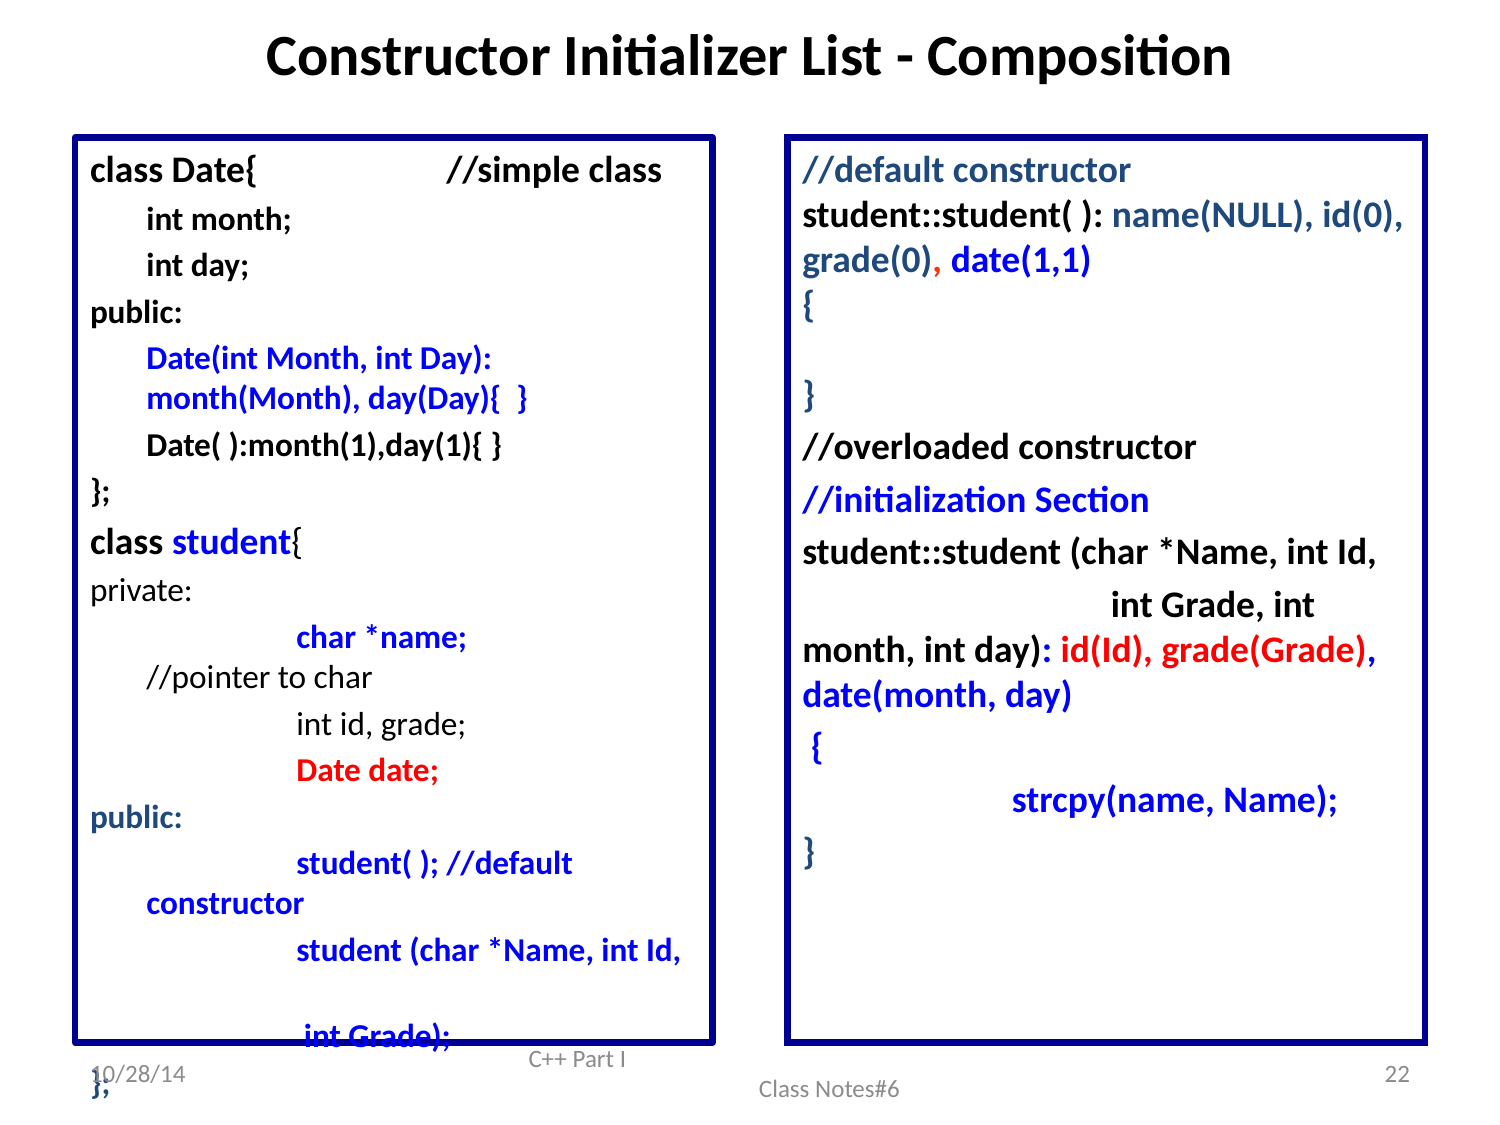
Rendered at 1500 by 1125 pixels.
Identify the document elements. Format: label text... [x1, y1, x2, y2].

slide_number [75, 1042, 425, 1103]
list class Date{ //simple class int month; int day; public: Date(int Month, int Day): month(Month), day(Day){ } Date( ):month(1),day(1){ } }; class student{ private: char *name; //pointer to char int id, grade; Date date; public: student( ); //default constructor student (char *Name, int Id, int Grade); }; [75, 137, 713, 1043]
text_box //default constructor student::student( ): name(NULL), id(0), grade(0), date(1,1) { } //overloaded constructor //initialization Section student::student (char *Name, int Id, int Grade, int month, int day): id(Id), grade(Grade), date(month, day) { strcpy(name, Name); } [787, 137, 1425, 1043]
title Constructor Initializer List - Composition [75, 0, 1425, 105]
footer C++ Part I Class Notes#6 [512, 1042, 988, 1103]
slide_number 22 [1074, 1043, 1425, 1103]
